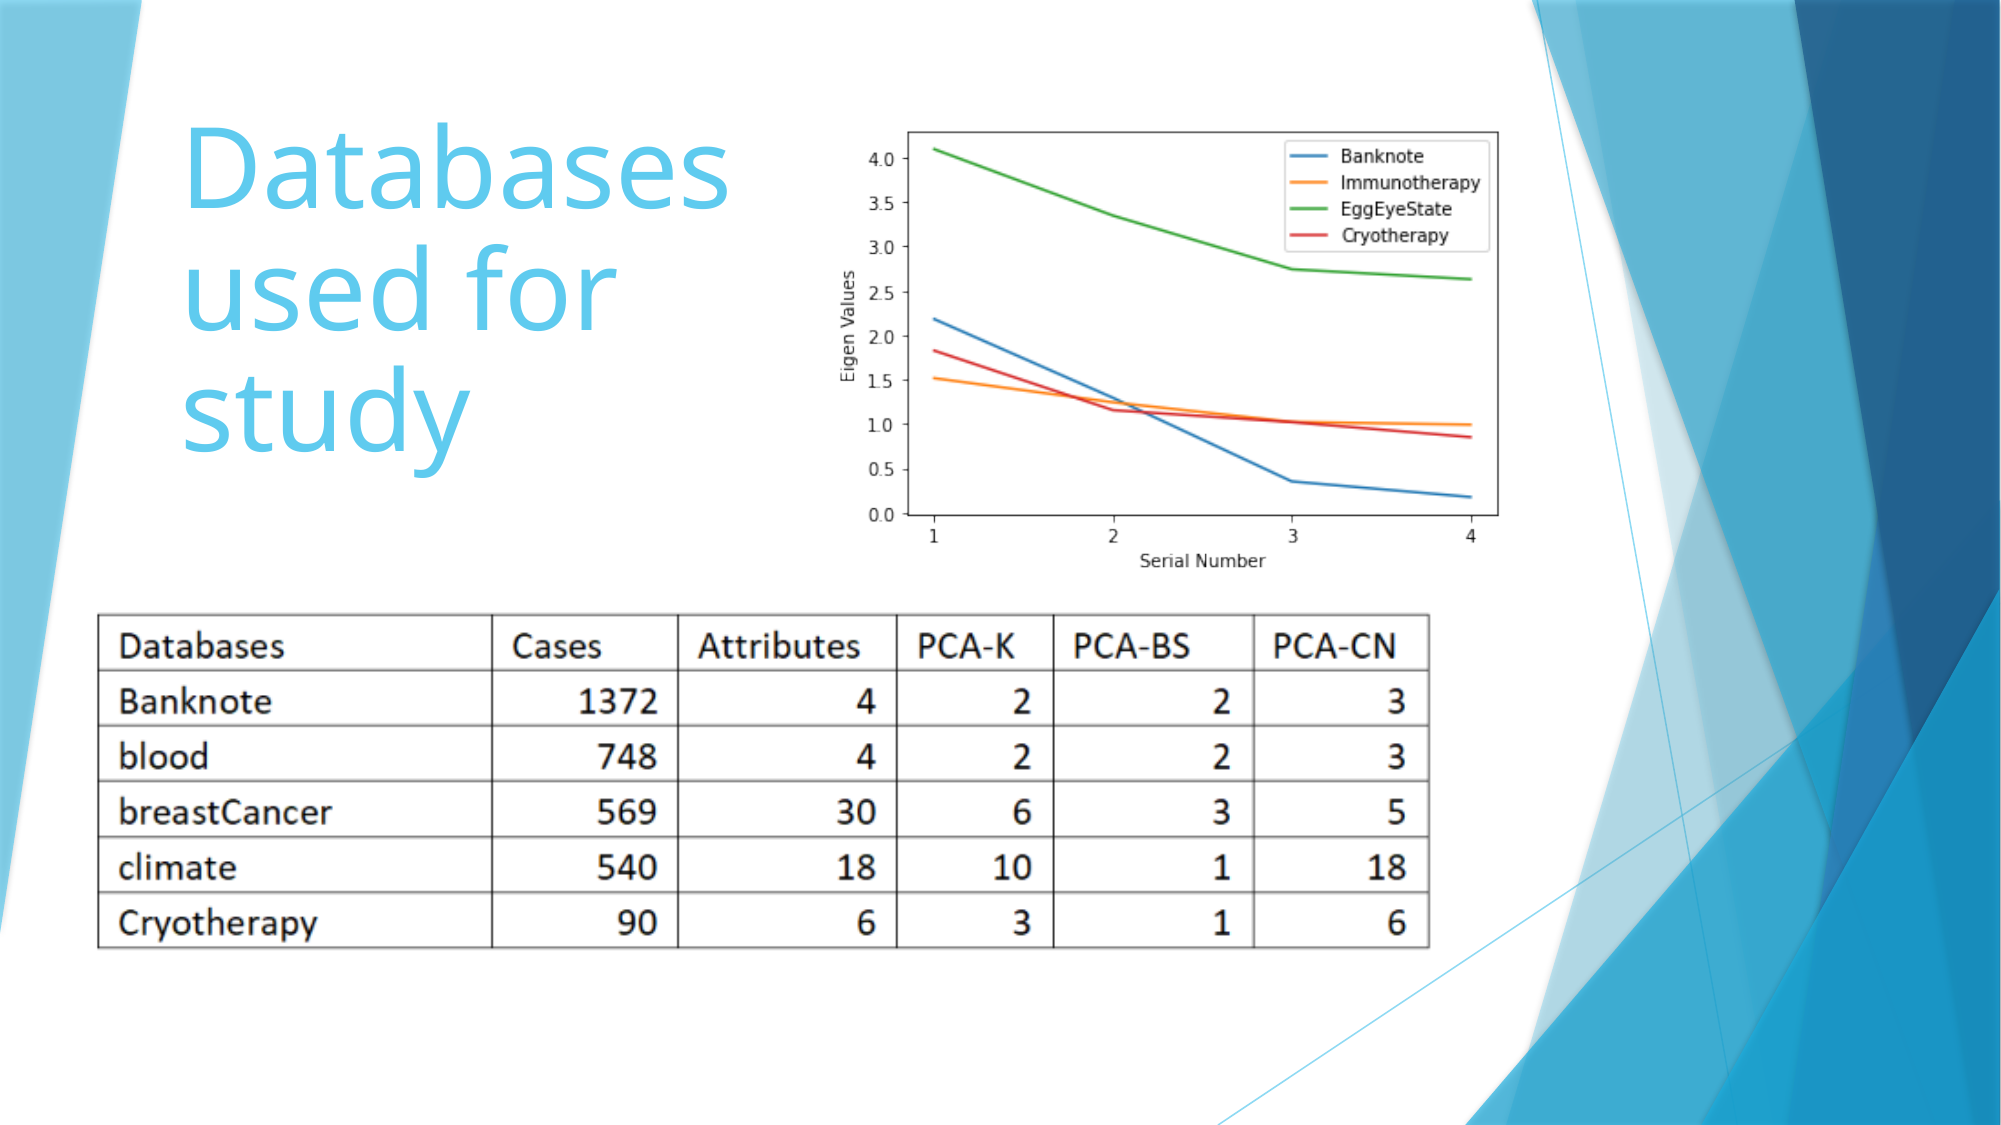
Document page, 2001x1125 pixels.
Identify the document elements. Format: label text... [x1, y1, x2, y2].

picture [830, 121, 1511, 583]
picture [84, 600, 1437, 956]
title Databases used for study [165, 101, 889, 484]
